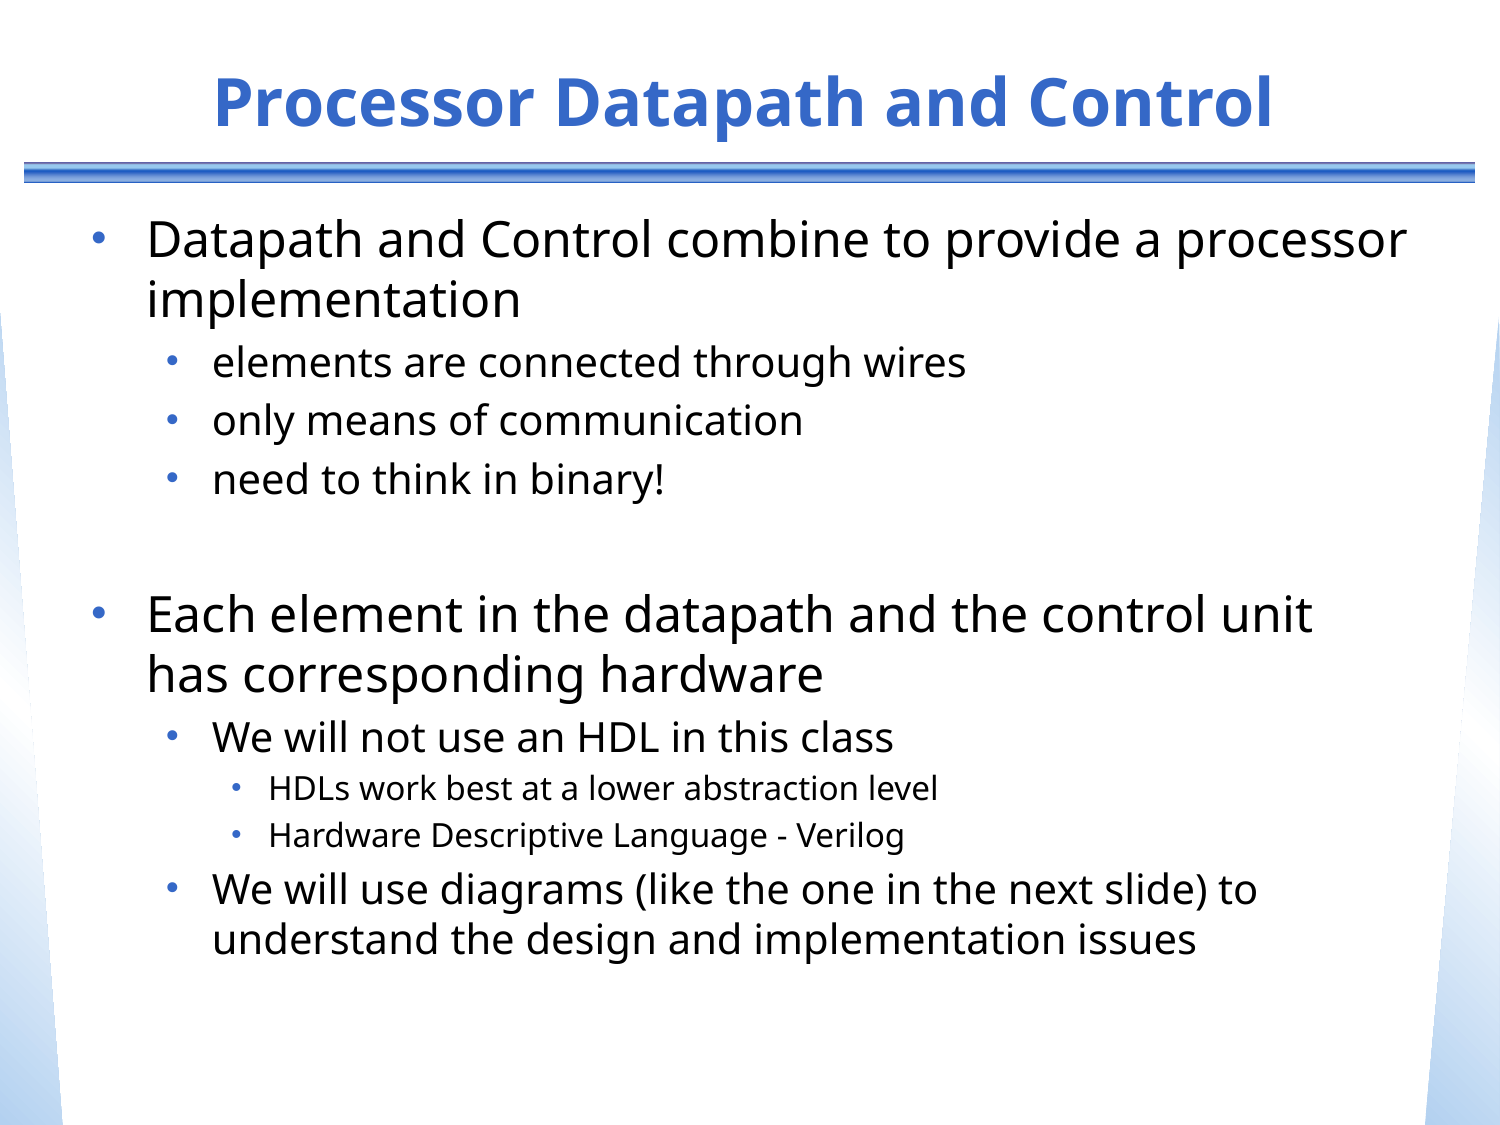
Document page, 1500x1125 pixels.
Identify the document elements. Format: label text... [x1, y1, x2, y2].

list Datapath and Control combine to provide a processor implementation elements are connected through wires only means of communication need to think in binary! Each element in the datapath and the control unit has corresponding hardware We will not use an HDL in this class HDLs work best at a lower abstraction level Hardware Descriptive Language - Verilog We will use diagrams (like the one in the next slide) to understand the design and implementation issues [75, 200, 1425, 1038]
picture [24, 162, 1475, 183]
title Processor Datapath and Control [37, 37, 1450, 163]
